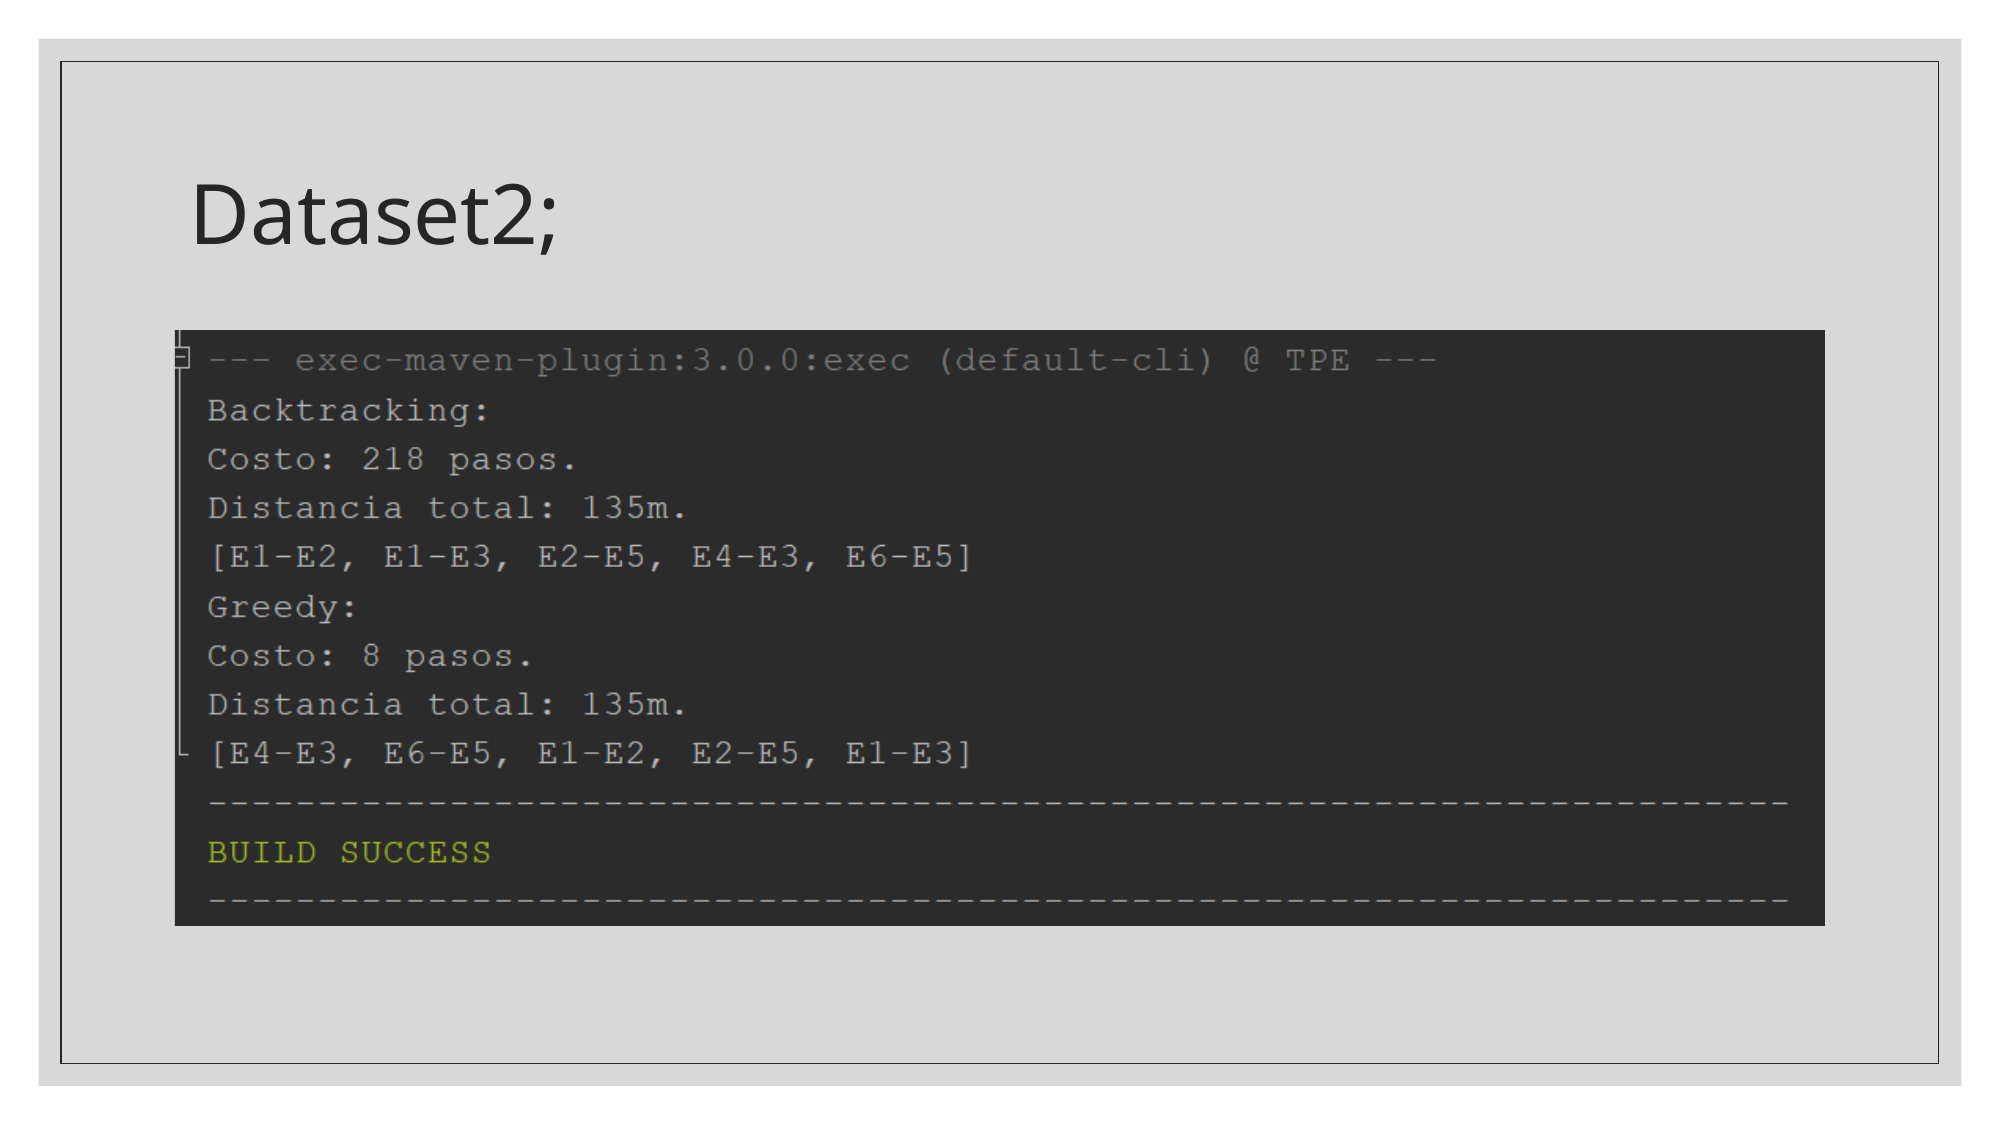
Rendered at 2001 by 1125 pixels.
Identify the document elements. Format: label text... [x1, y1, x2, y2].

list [174, 330, 1825, 926]
title Dataset2; [174, 105, 1825, 328]
